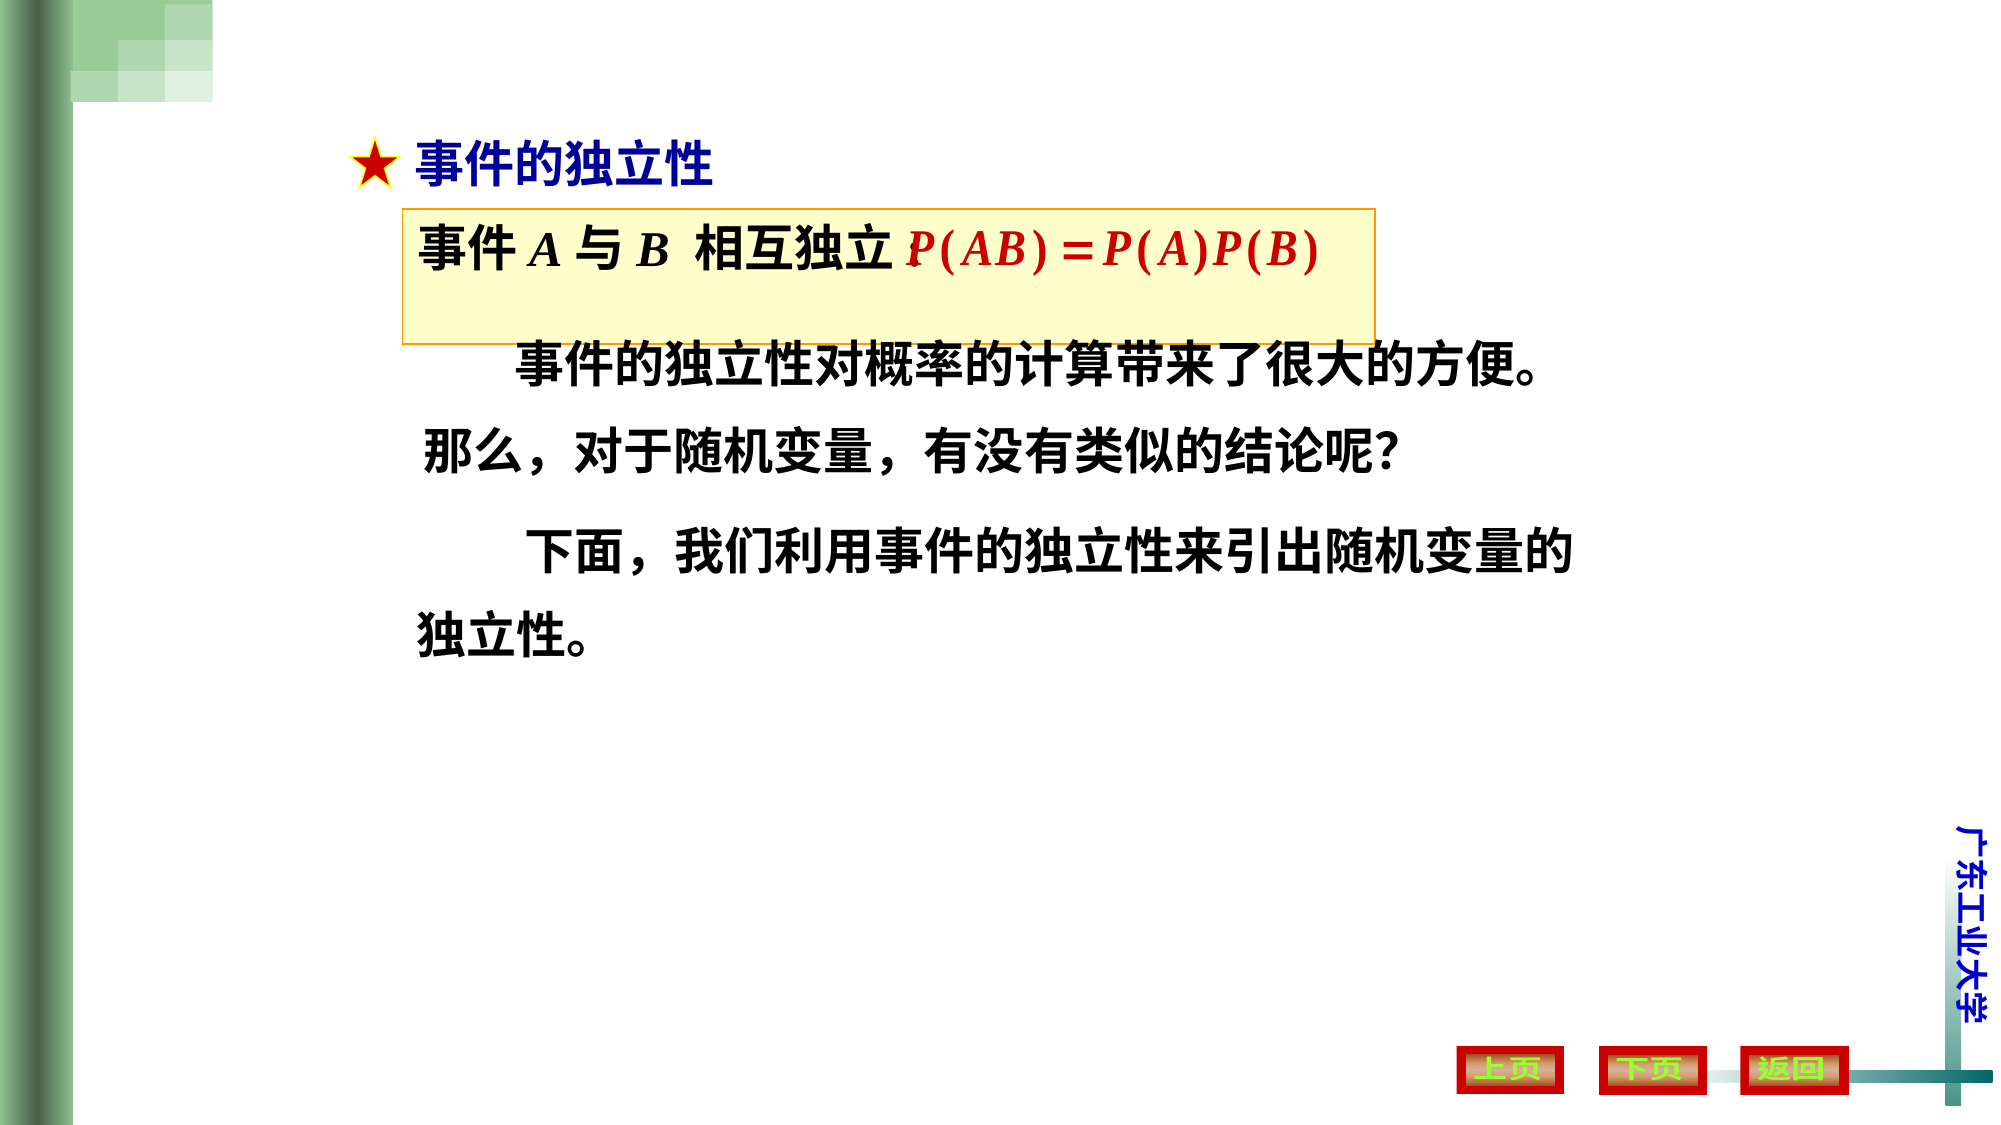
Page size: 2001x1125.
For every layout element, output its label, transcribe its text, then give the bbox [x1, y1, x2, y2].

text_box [899, 224, 1321, 282]
text_box 事件的独立性对概率的计算带来了很大的方便。 [499, 324, 1638, 400]
text_box 下面，我们利用事件的独立性来引出随机变量的 [509, 512, 1612, 588]
text_box 事件的独立性 [399, 124, 813, 200]
text_box 事件A与B 相互独立: [402, 209, 1375, 344]
text_box 那么，对于随机变量，有没有类似的结论呢？ [409, 412, 1462, 488]
text_box 独立性。 [401, 596, 632, 672]
text_box [350, 137, 400, 188]
